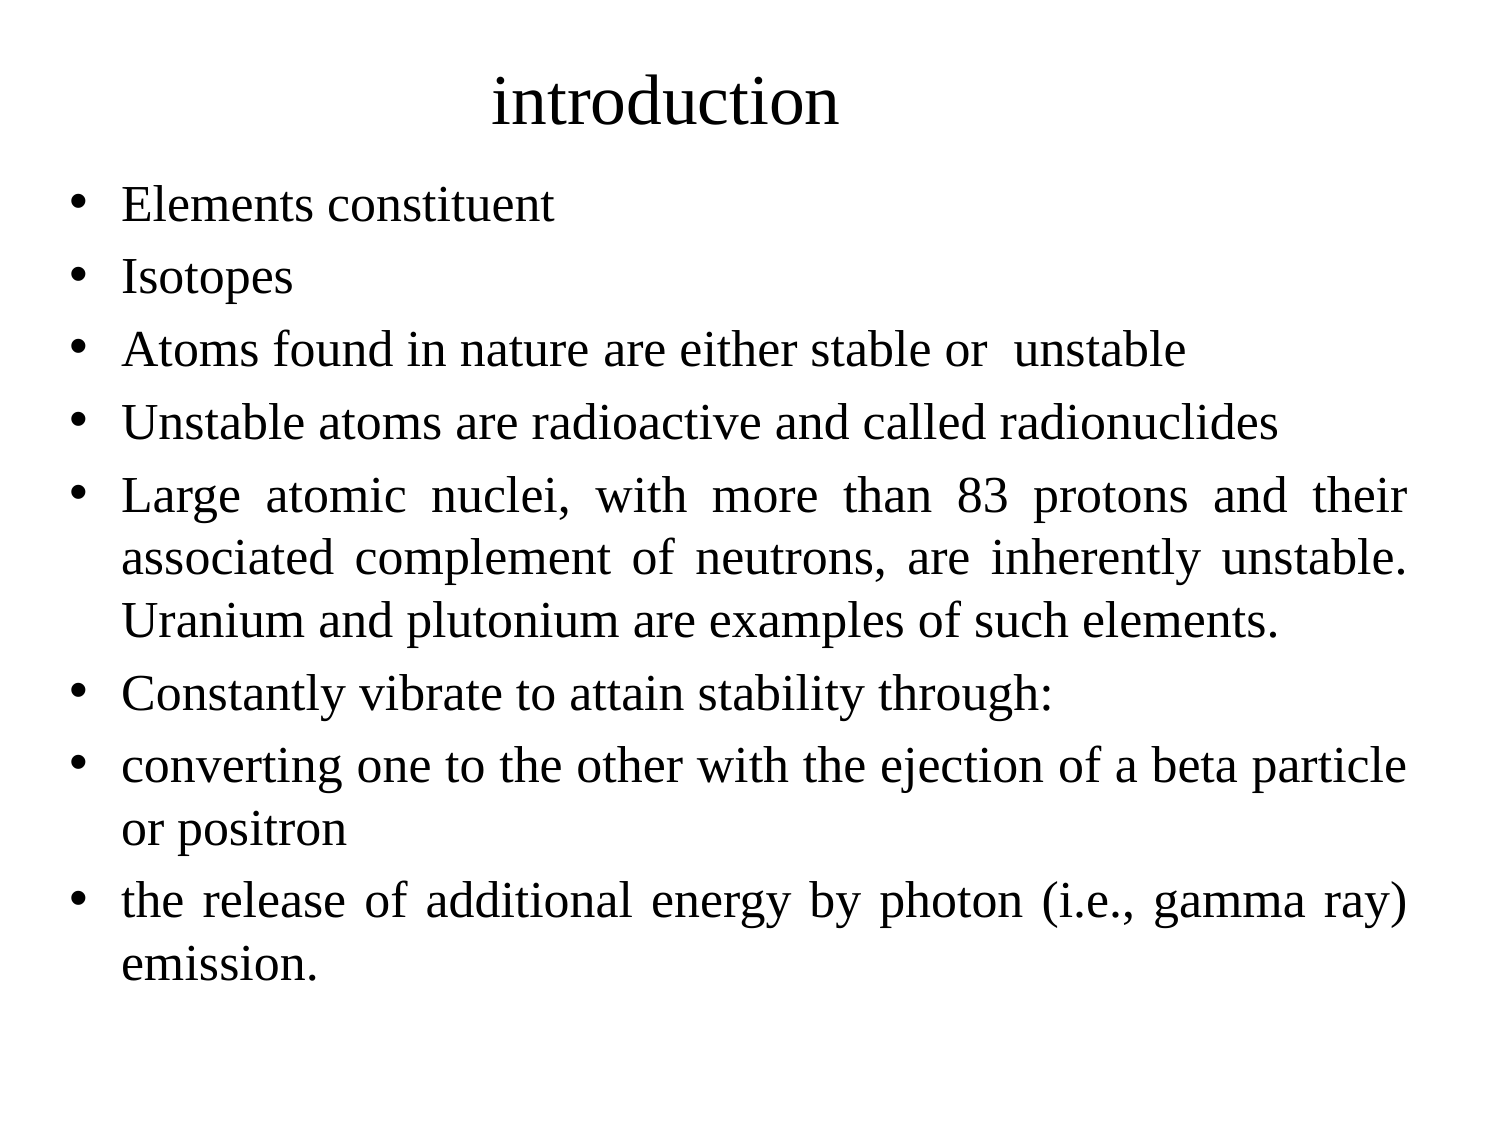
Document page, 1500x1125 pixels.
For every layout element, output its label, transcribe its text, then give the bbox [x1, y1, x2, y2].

list Elements constituent Isotopes Atoms found in nature are either stable or unstable Unstable atoms are radioactive and called radionuclides Large atomic nuclei, with more than 83 protons and their associated complement of neutrons, are inherently unstable. Uranium and plutonium are examples of such elements. Constantly vibrate to attain stability through: converting one to the other with the ejection of a beta particle or positron the release of additional energy by photon (i.e., gamma ray) emission. [54, 161, 1425, 1006]
title introduction [191, 45, 1141, 147]
